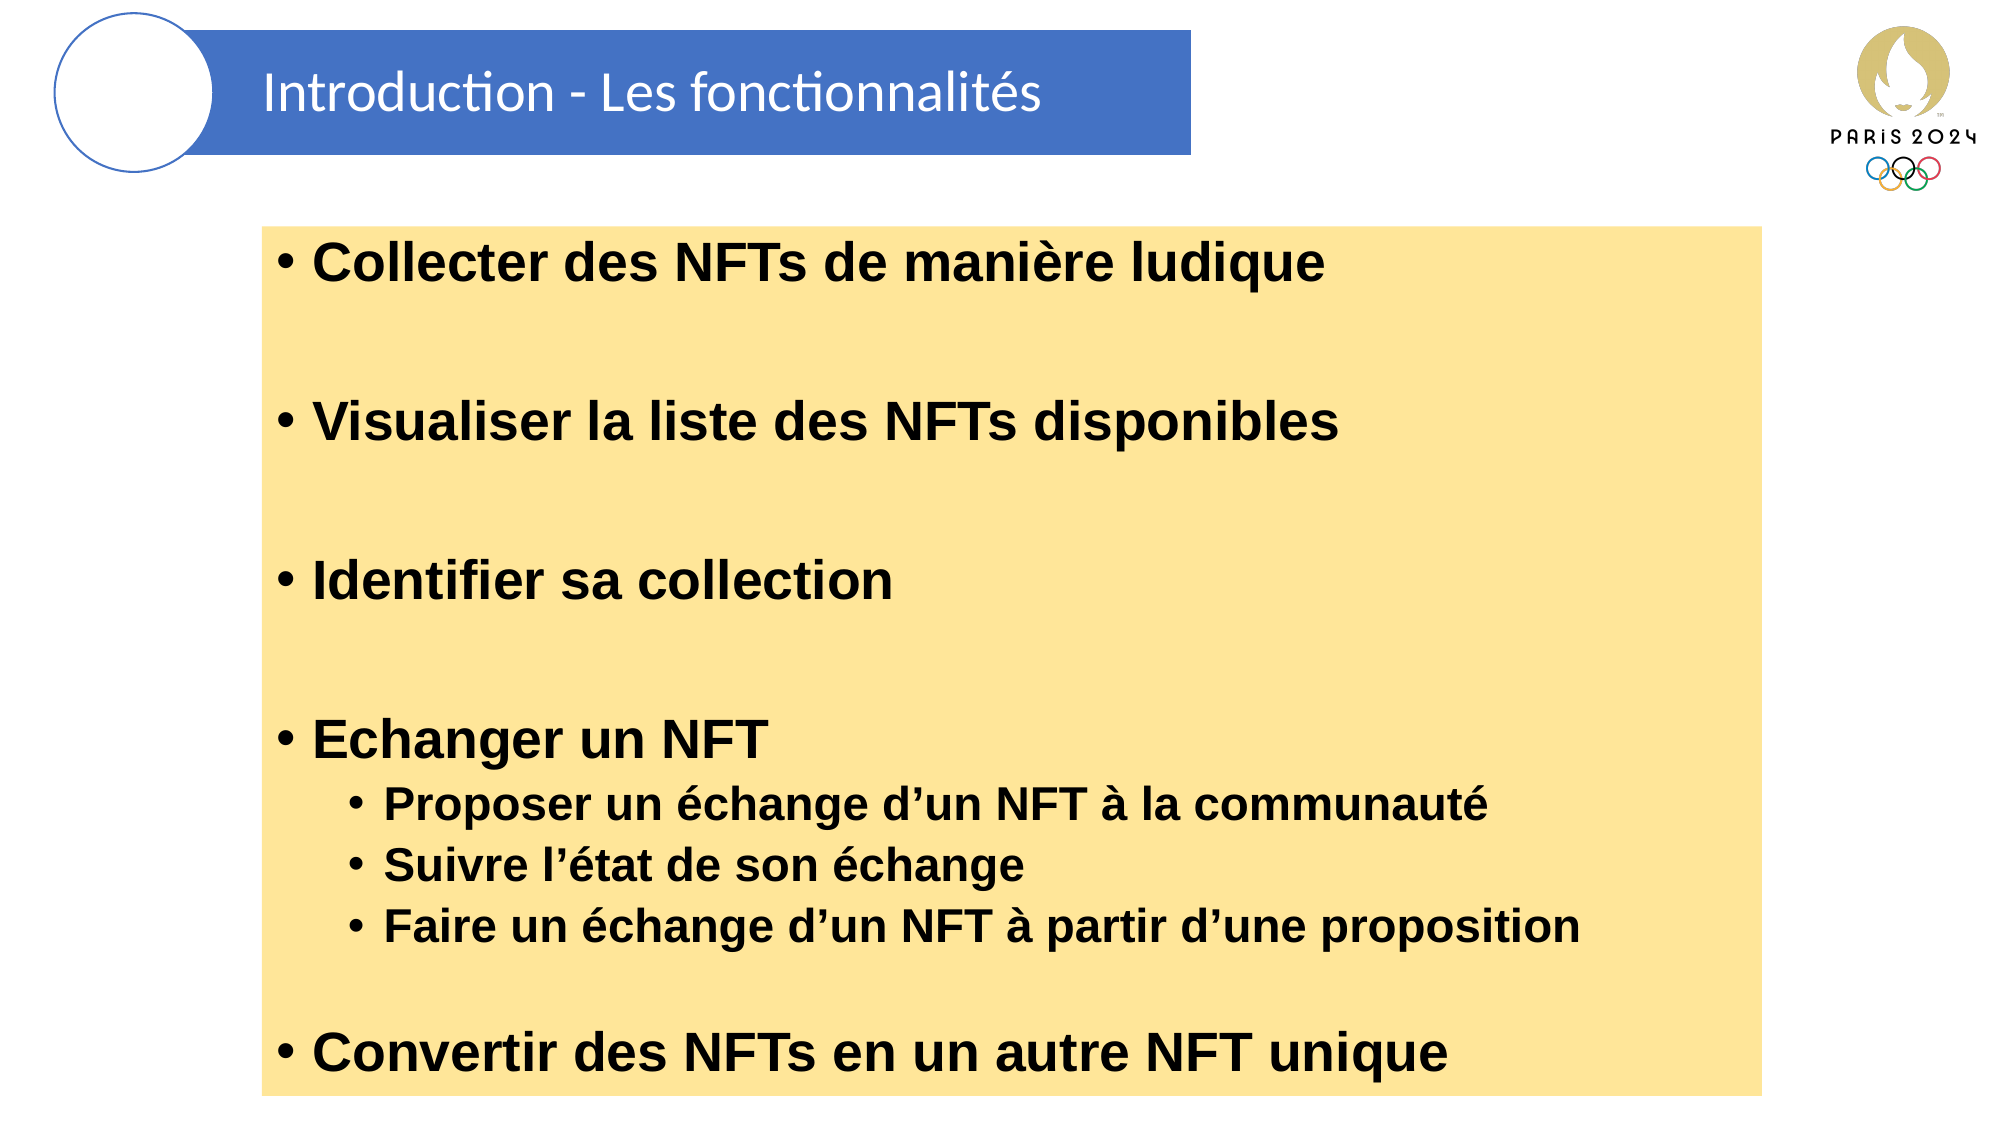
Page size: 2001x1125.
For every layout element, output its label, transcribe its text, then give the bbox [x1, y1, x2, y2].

text_box [53, 12, 184, 173]
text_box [161, 29, 1192, 157]
text_box Collecter des NFTs de manière ludique Visualiser la liste des NFTs disponibles Identifier sa collection Echanger un NFT Proposer un échange d’un NFT à la communauté Suivre l’état de son échange Faire un échange d’un NFT à partir d’une proposition Convertir des NFTs en un autre NFT unique [261, 226, 1762, 1096]
picture [1827, 22, 1980, 196]
